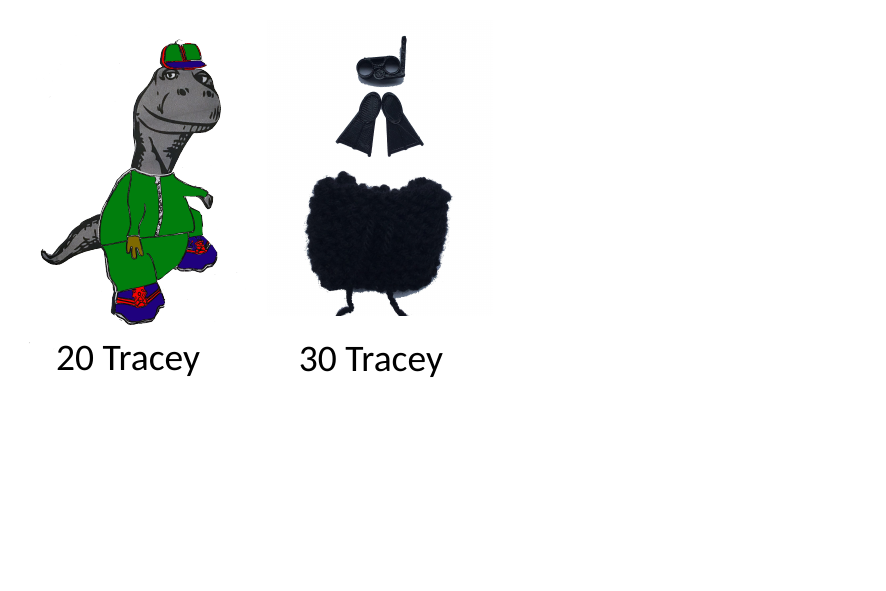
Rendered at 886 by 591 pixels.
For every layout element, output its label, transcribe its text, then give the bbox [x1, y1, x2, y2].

text_box 30 Tracey [284, 326, 464, 387]
text_box 20 Tracey [41, 351, 241, 386]
picture [267, 20, 493, 317]
picture [24, 20, 258, 351]
